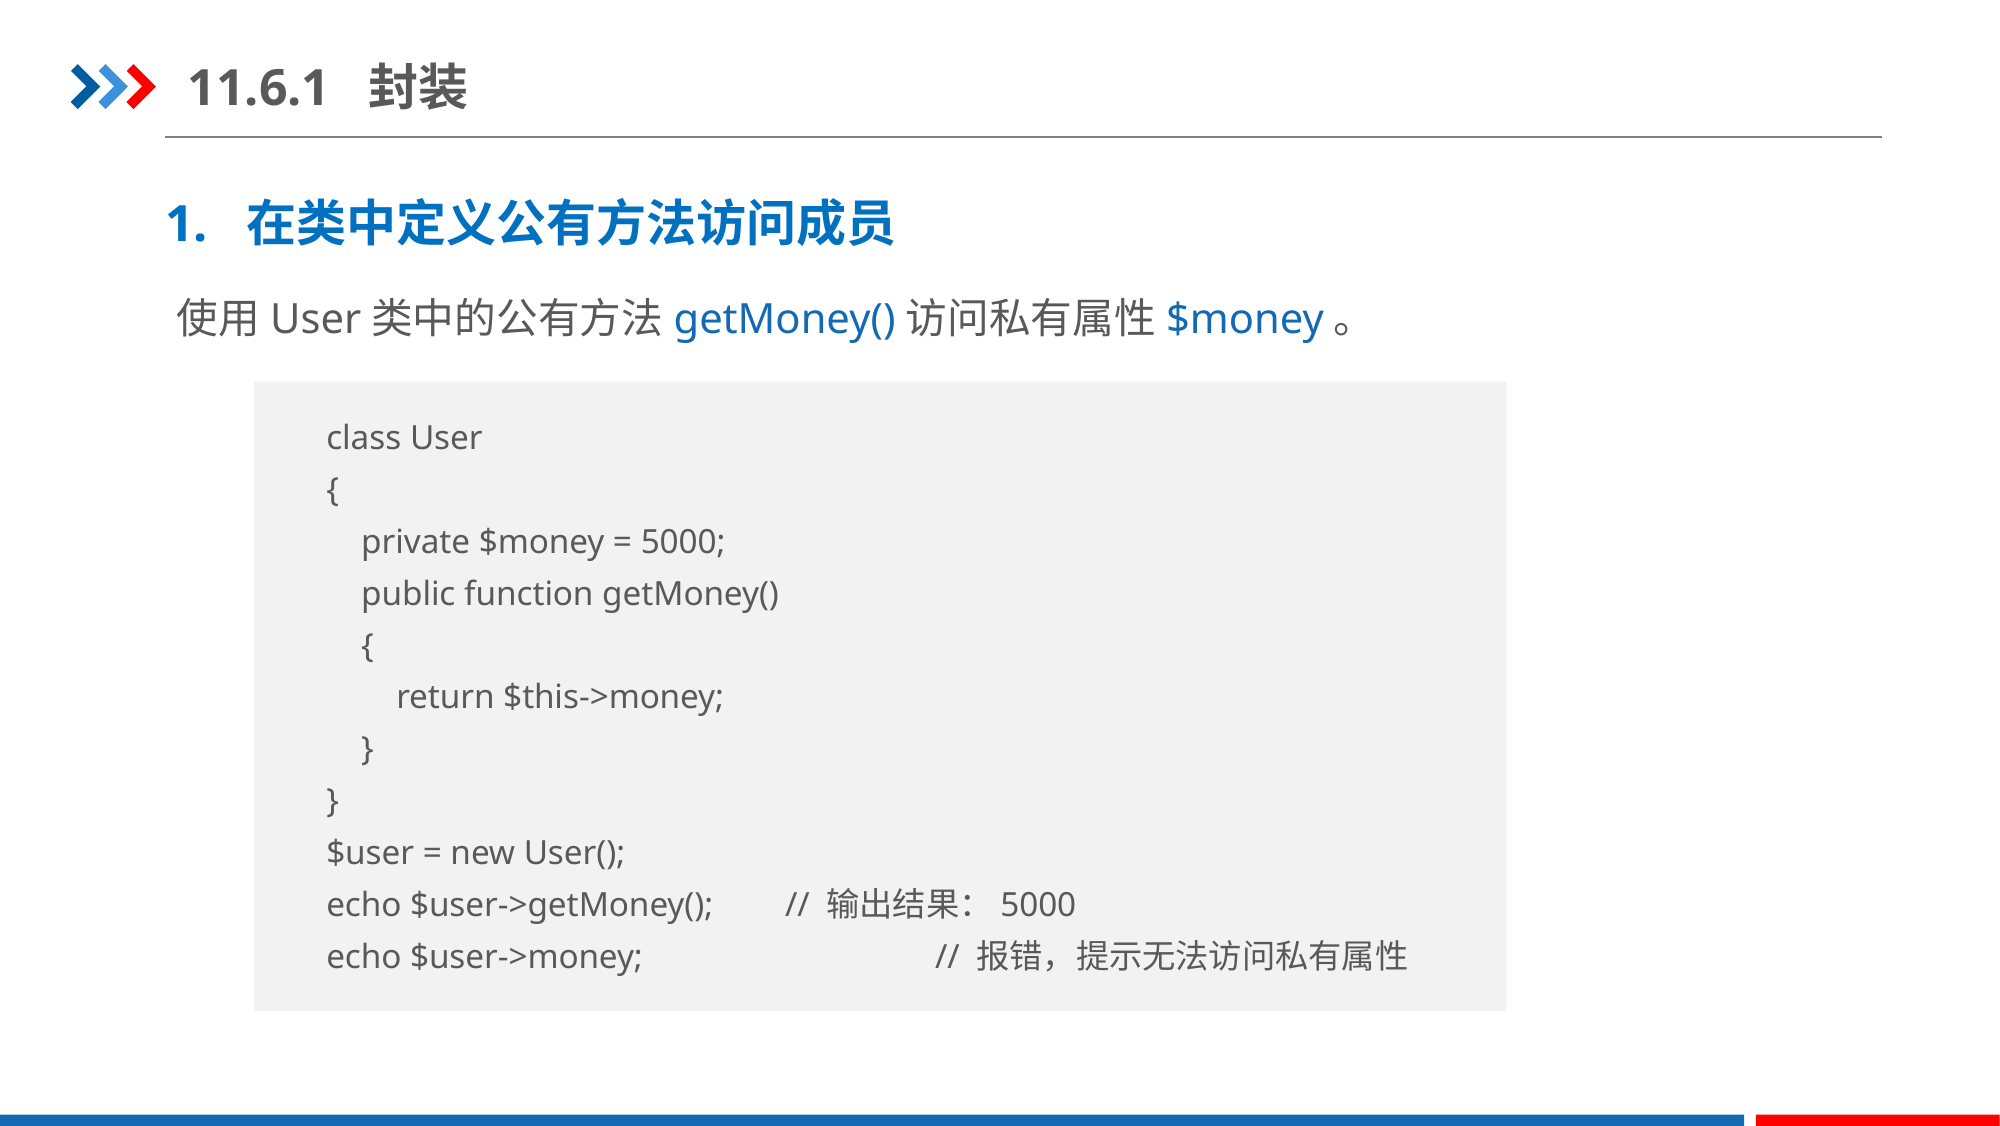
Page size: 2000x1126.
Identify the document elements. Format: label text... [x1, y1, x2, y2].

text_box [254, 381, 1507, 1012]
text_box 使用User类中的公有方法getMoney()访问私有属性$money。 [161, 284, 1708, 350]
text_box 11.6.1 封装 [187, 43, 827, 127]
text_box class User { private $money = 5000; public function getMoney() { return $this->money; } } $user = new User(); echo $user->getMoney(); // 输出结果：5000 echo $user->money; // 报错，提示无法访问私有属性 [311, 396, 1580, 983]
text_box 1. 在类中定义公有方法访问成员 [150, 184, 1059, 259]
